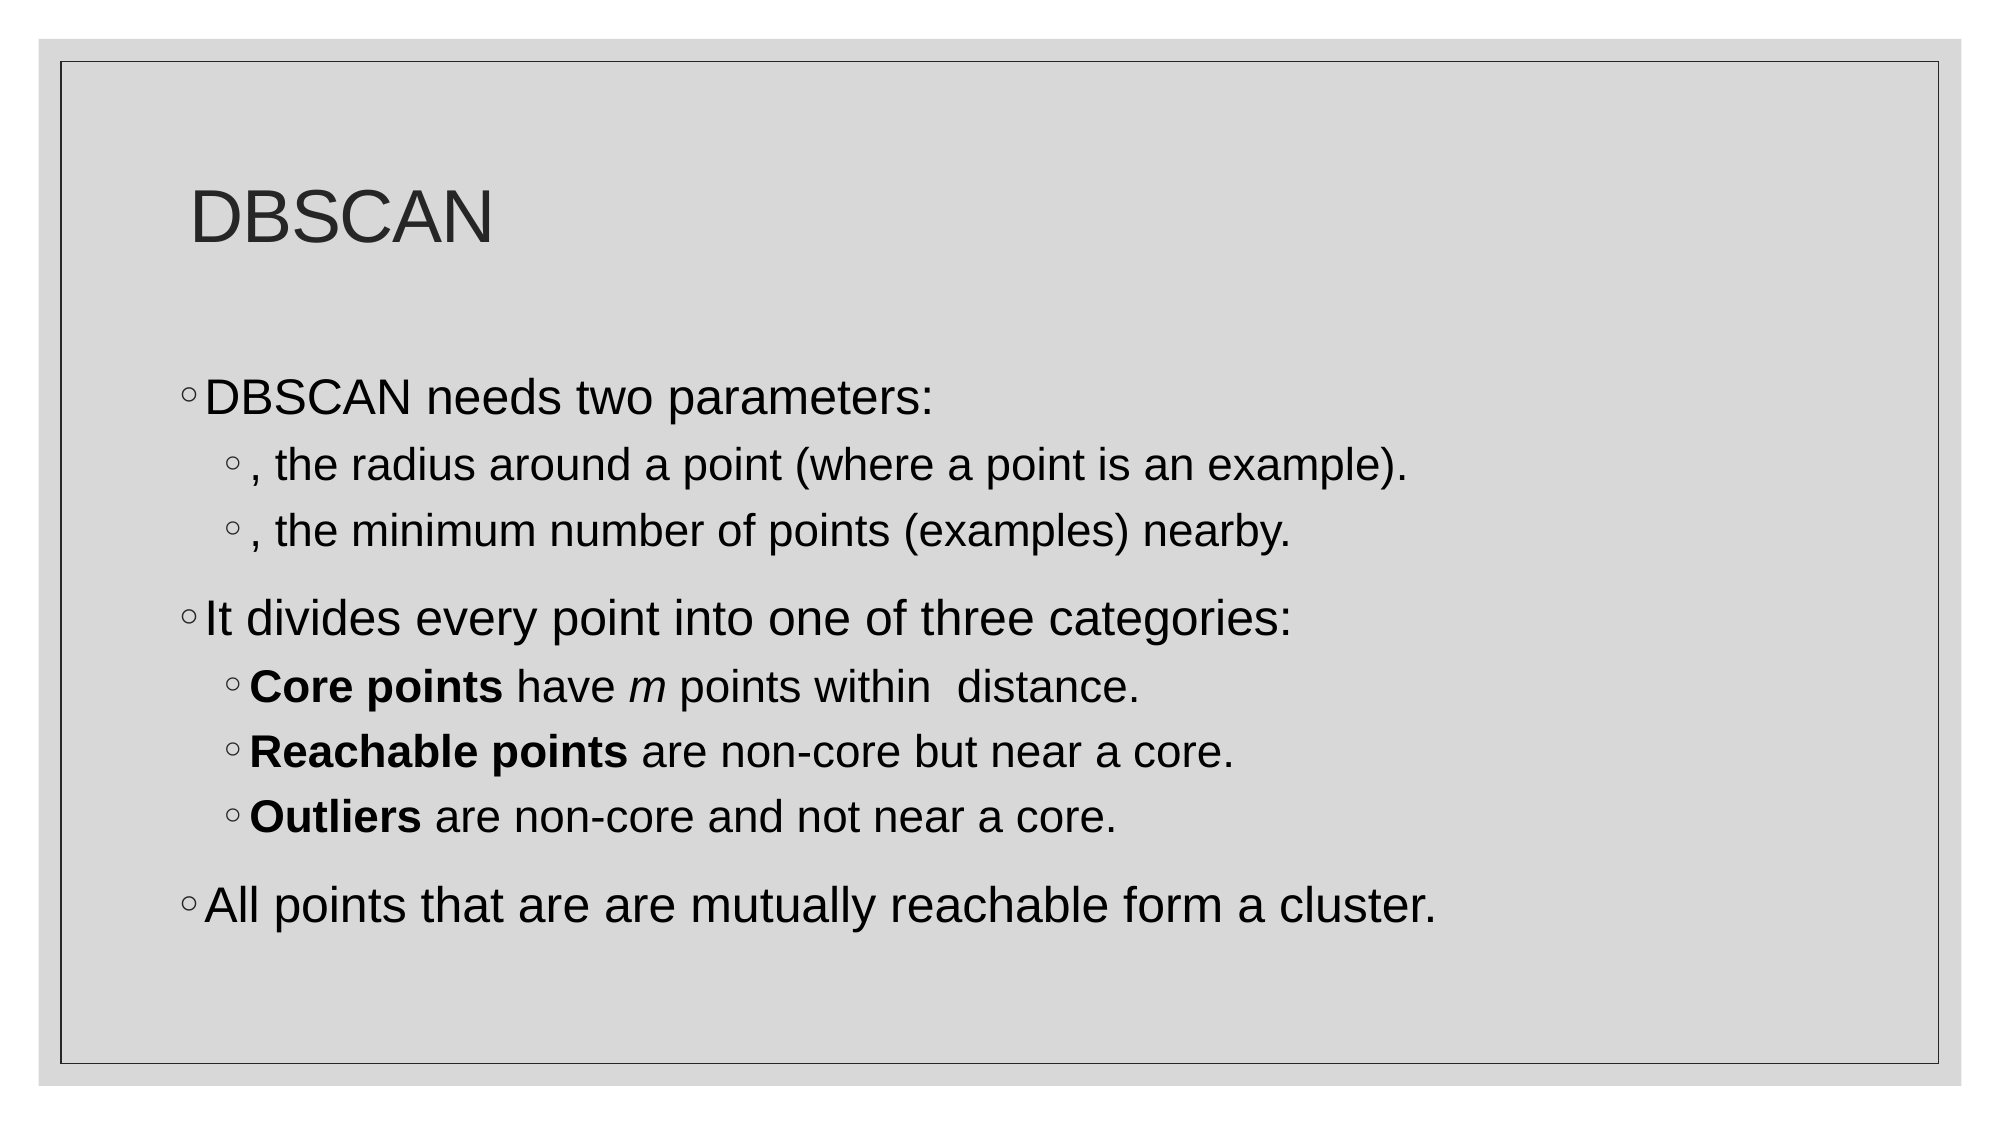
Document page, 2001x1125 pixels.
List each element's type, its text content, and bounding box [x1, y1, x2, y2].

title DBSCAN [174, 105, 1825, 331]
